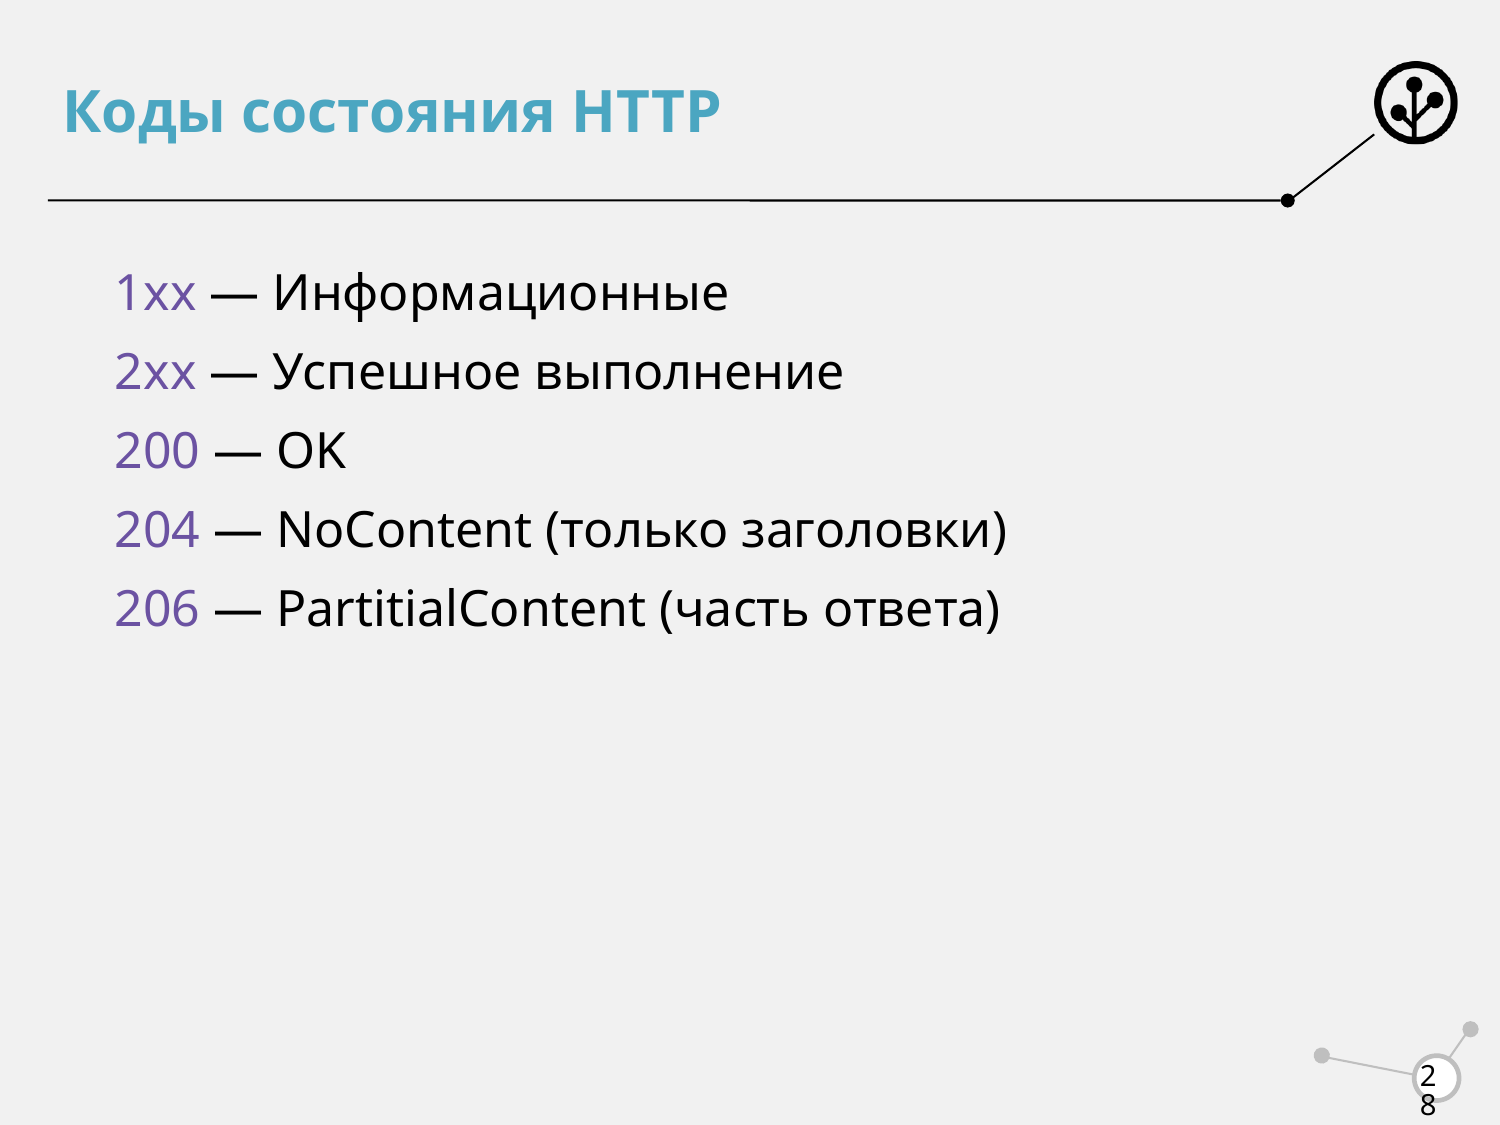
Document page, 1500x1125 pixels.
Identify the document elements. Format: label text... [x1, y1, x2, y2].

list 1xx ― Информационные 2xx ― Успешное выполнение 200 ― OK 204 ― NoContent (только заголовки) 206 ― PartitialContent (часть ответа) [100, 259, 1336, 1015]
picture [1363, 24, 1464, 185]
title Коды состояния HTTP [47, 42, 1281, 185]
slide_number 28 [1404, 1047, 1468, 1108]
